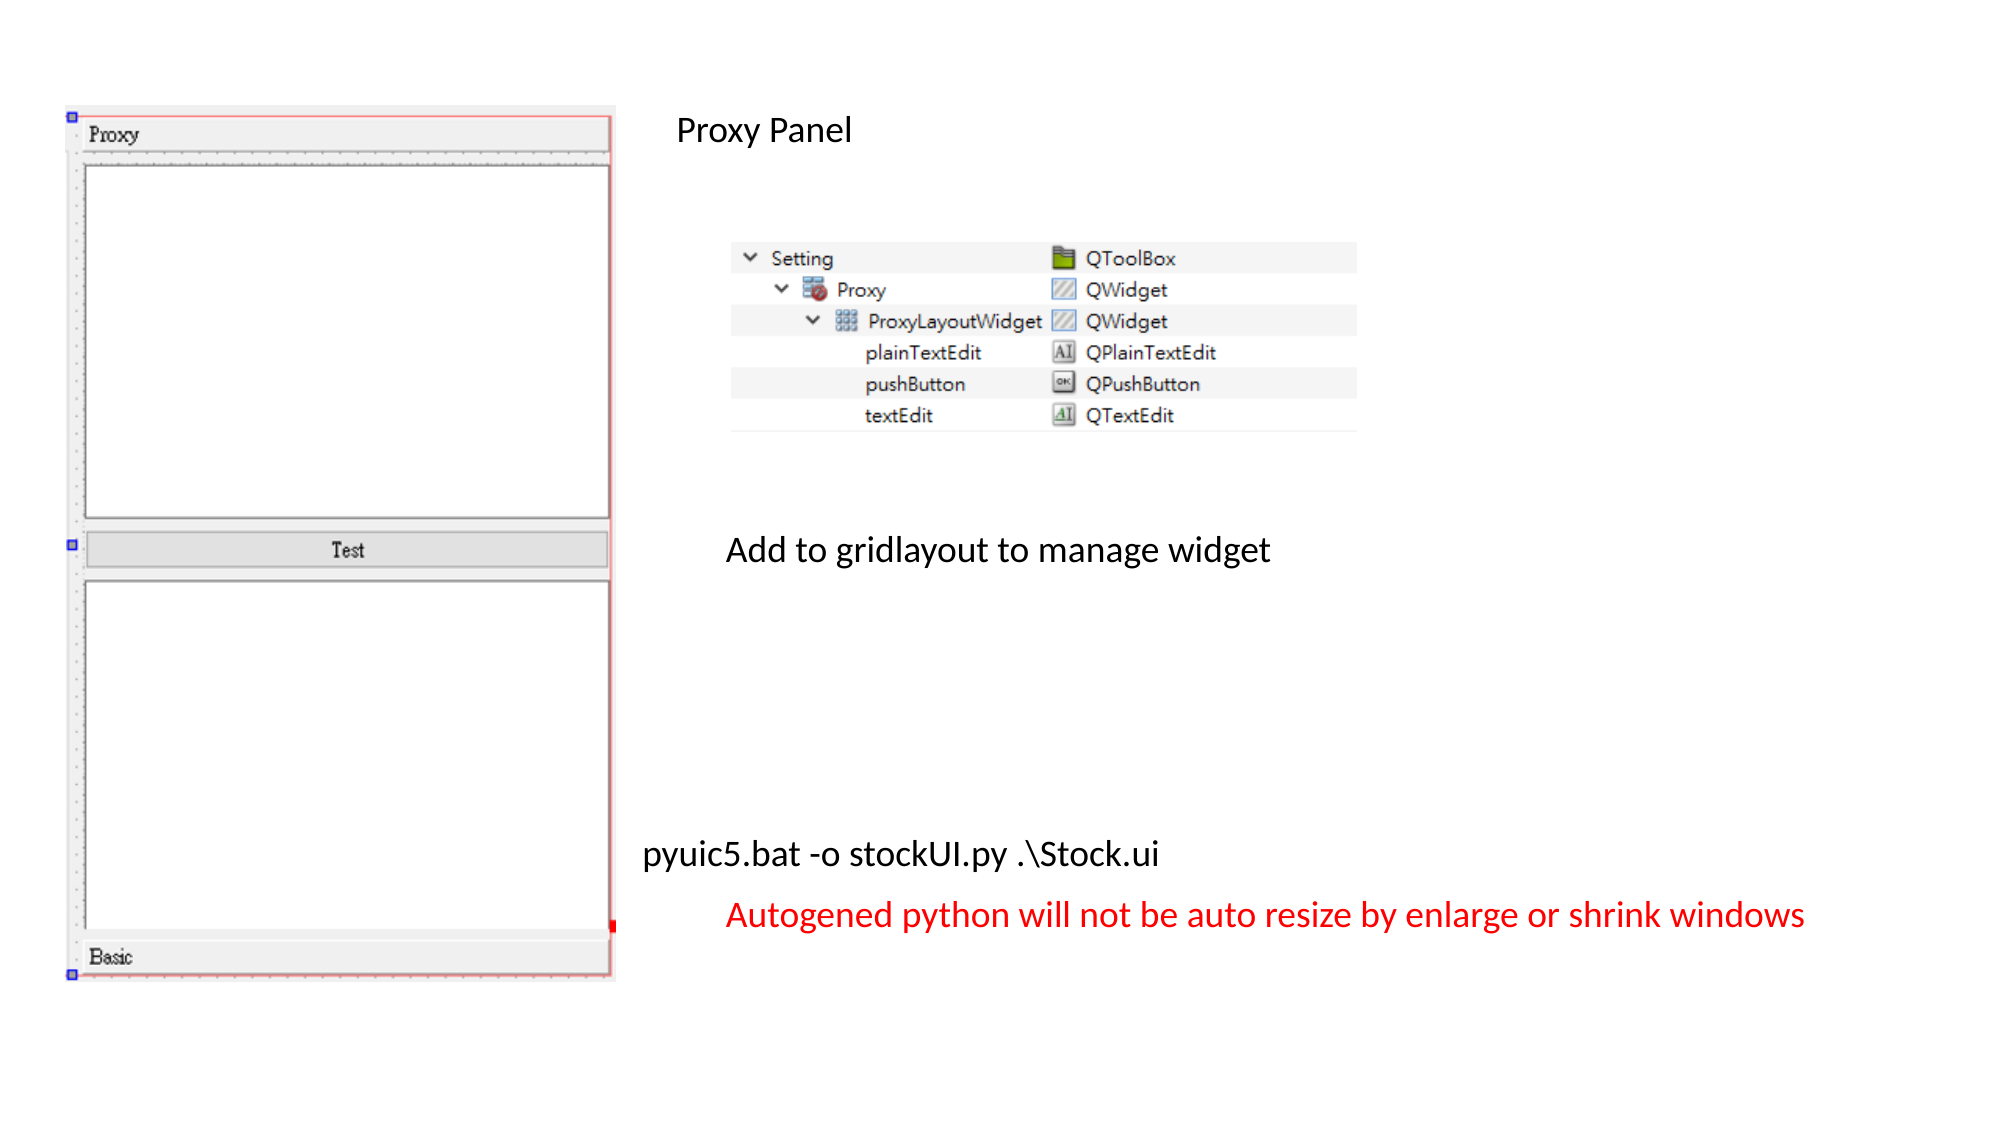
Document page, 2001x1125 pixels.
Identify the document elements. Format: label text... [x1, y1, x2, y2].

text_box Autogened python will not be auto resize by enlarge or shrink windows [711, 882, 1890, 942]
picture [65, 105, 616, 982]
picture [731, 242, 1357, 432]
text_box Add to gridlayout to manage widget [711, 517, 1760, 578]
text_box Proxy Panel [661, 97, 938, 158]
text_box pyuic5.bat -o stockUI.py .\Stock.ui [627, 821, 1397, 882]
